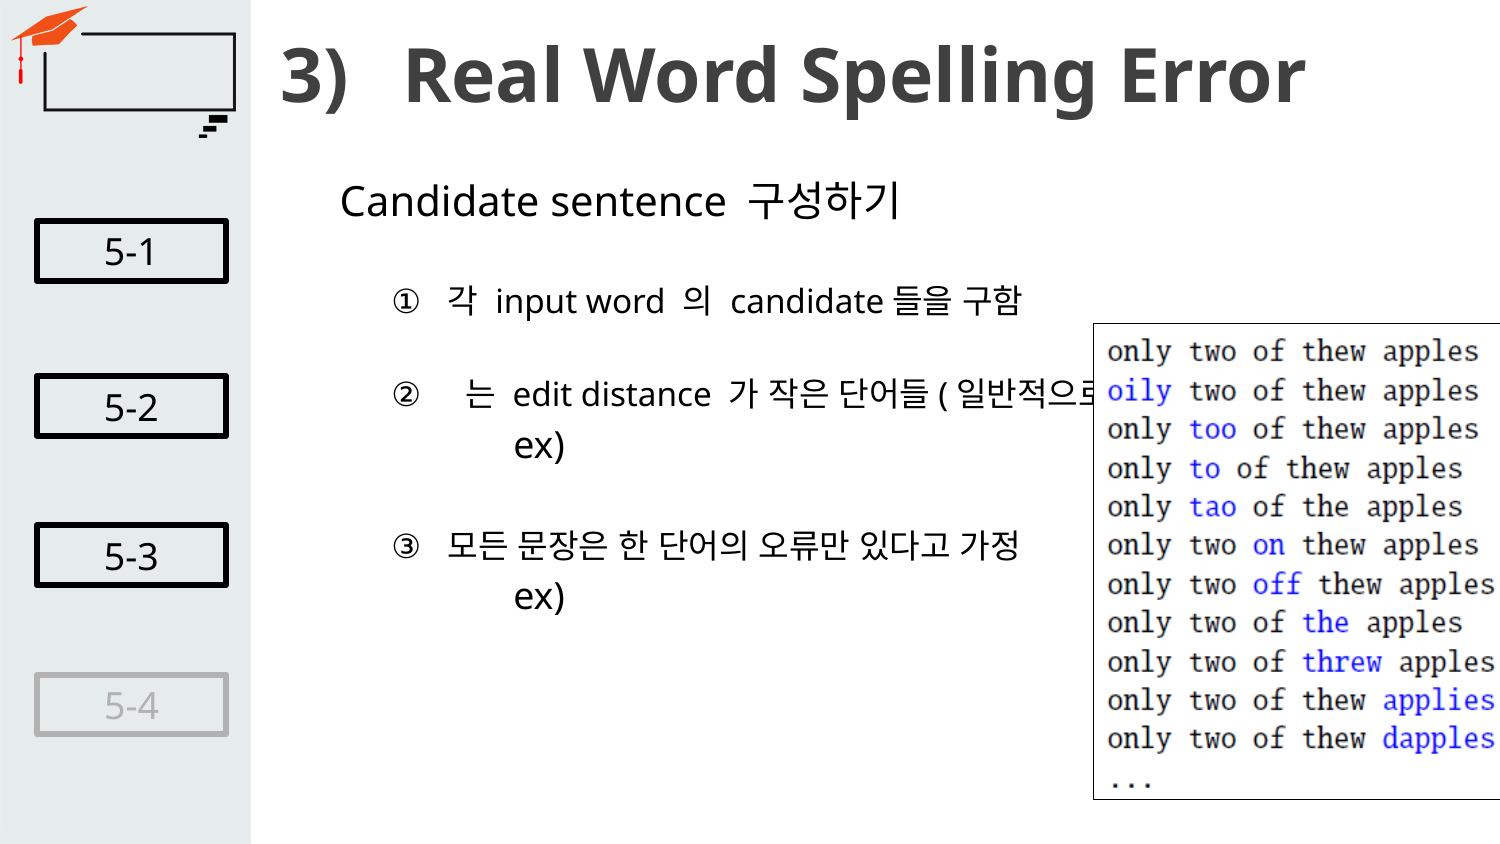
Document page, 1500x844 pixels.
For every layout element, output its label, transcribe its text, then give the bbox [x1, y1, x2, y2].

text_box 5-4 [37, 674, 227, 735]
picture [0, 0, 1500, 844]
list Candidate sentence 구성하기 [324, 161, 1459, 238]
text_box 5-1 [36, 220, 226, 281]
text_box 5-2 [36, 376, 226, 436]
text_box 5-3 [36, 525, 226, 586]
title Real Word Spelling Error [265, 0, 1500, 146]
